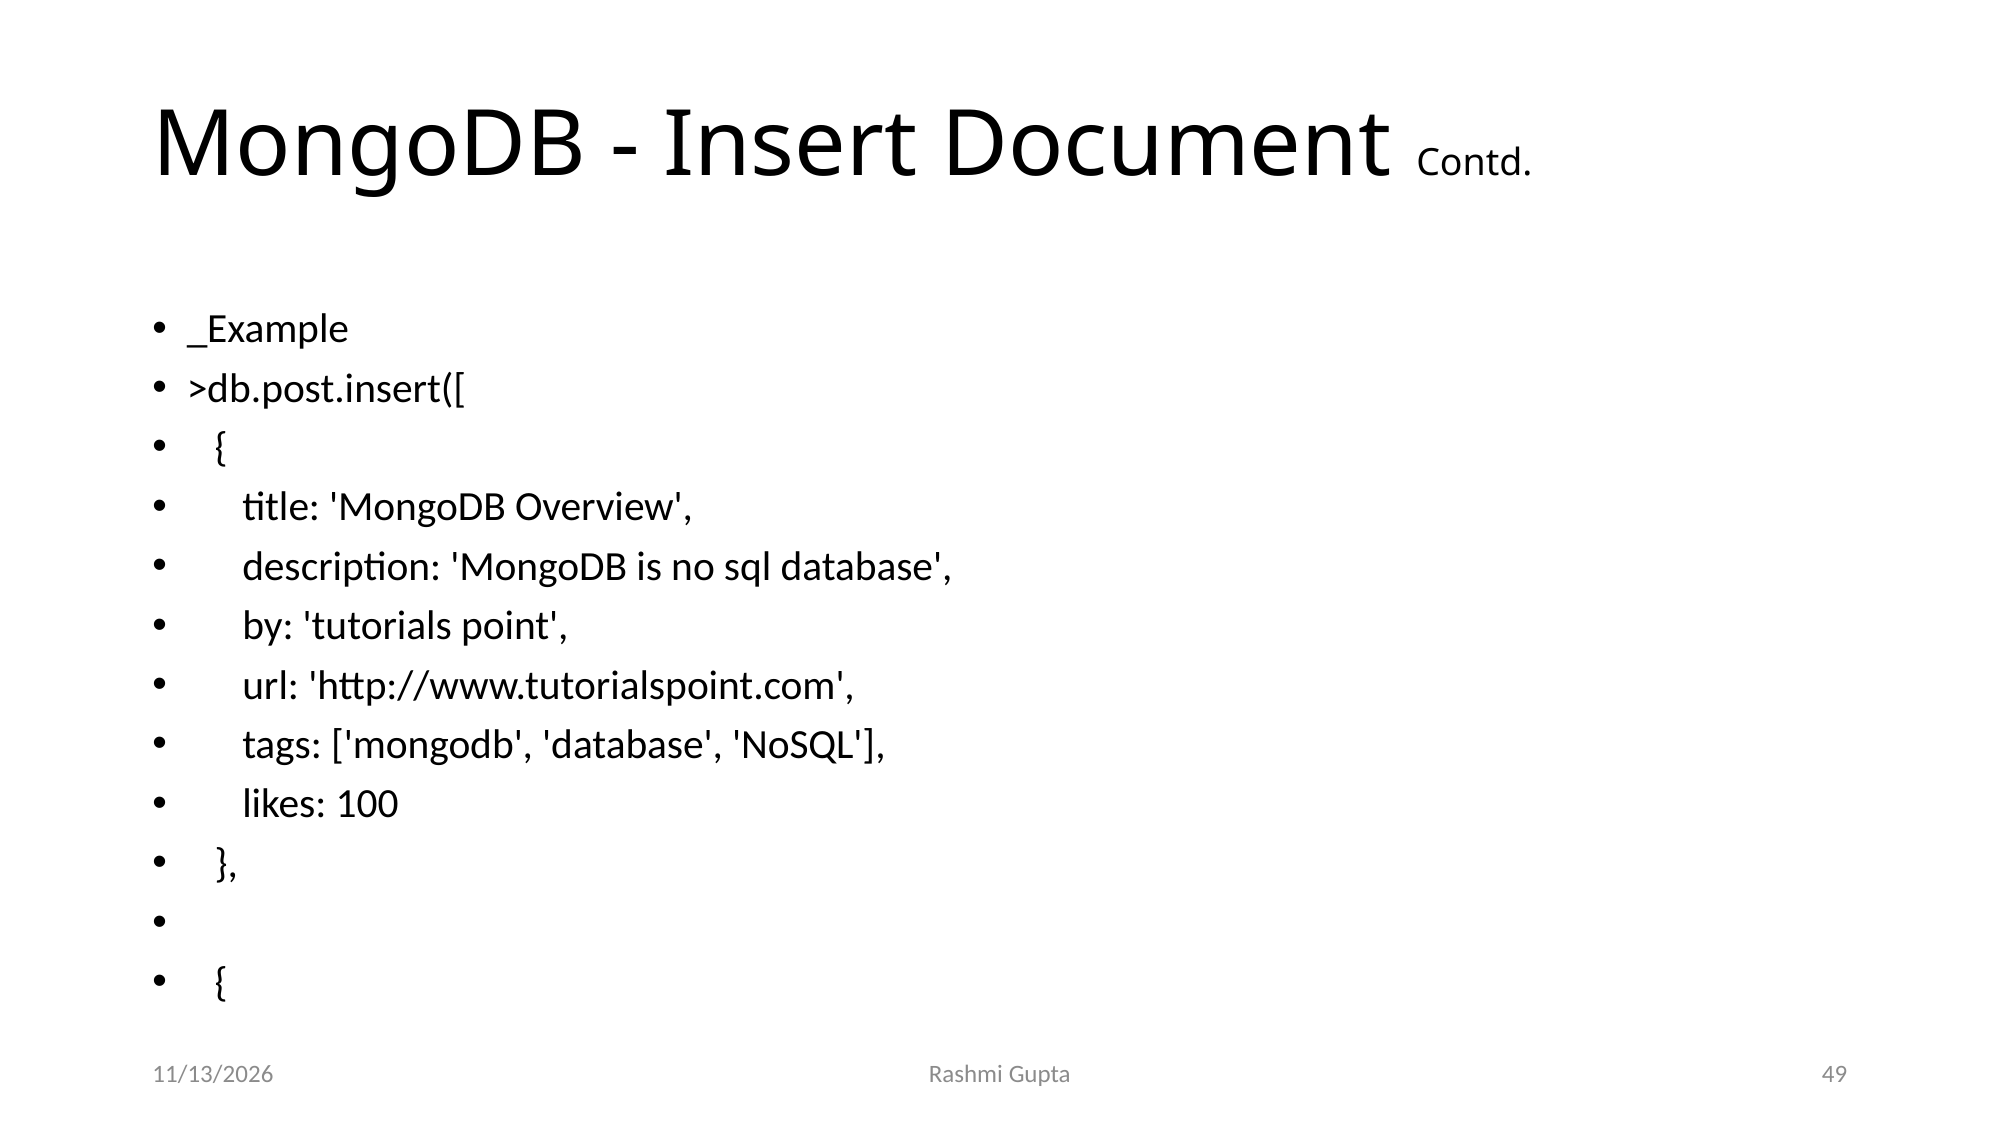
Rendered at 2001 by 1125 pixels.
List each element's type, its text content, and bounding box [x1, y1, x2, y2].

slide_number 49 [1412, 1042, 1863, 1103]
footer Rashmi Gupta [662, 1042, 1338, 1103]
title MongoDB - Insert Document Contd. [137, 59, 1863, 278]
list _Example >db.post.insert([ { title: 'MongoDB Overview', description: 'MongoDB is no sql database', by: 'tutorials point', url: 'http://www.tutorialspoint.com', tags: ['mongodb', 'database', 'NoSQL'], likes: 100 }, { [137, 299, 1863, 1014]
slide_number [137, 1042, 588, 1103]
